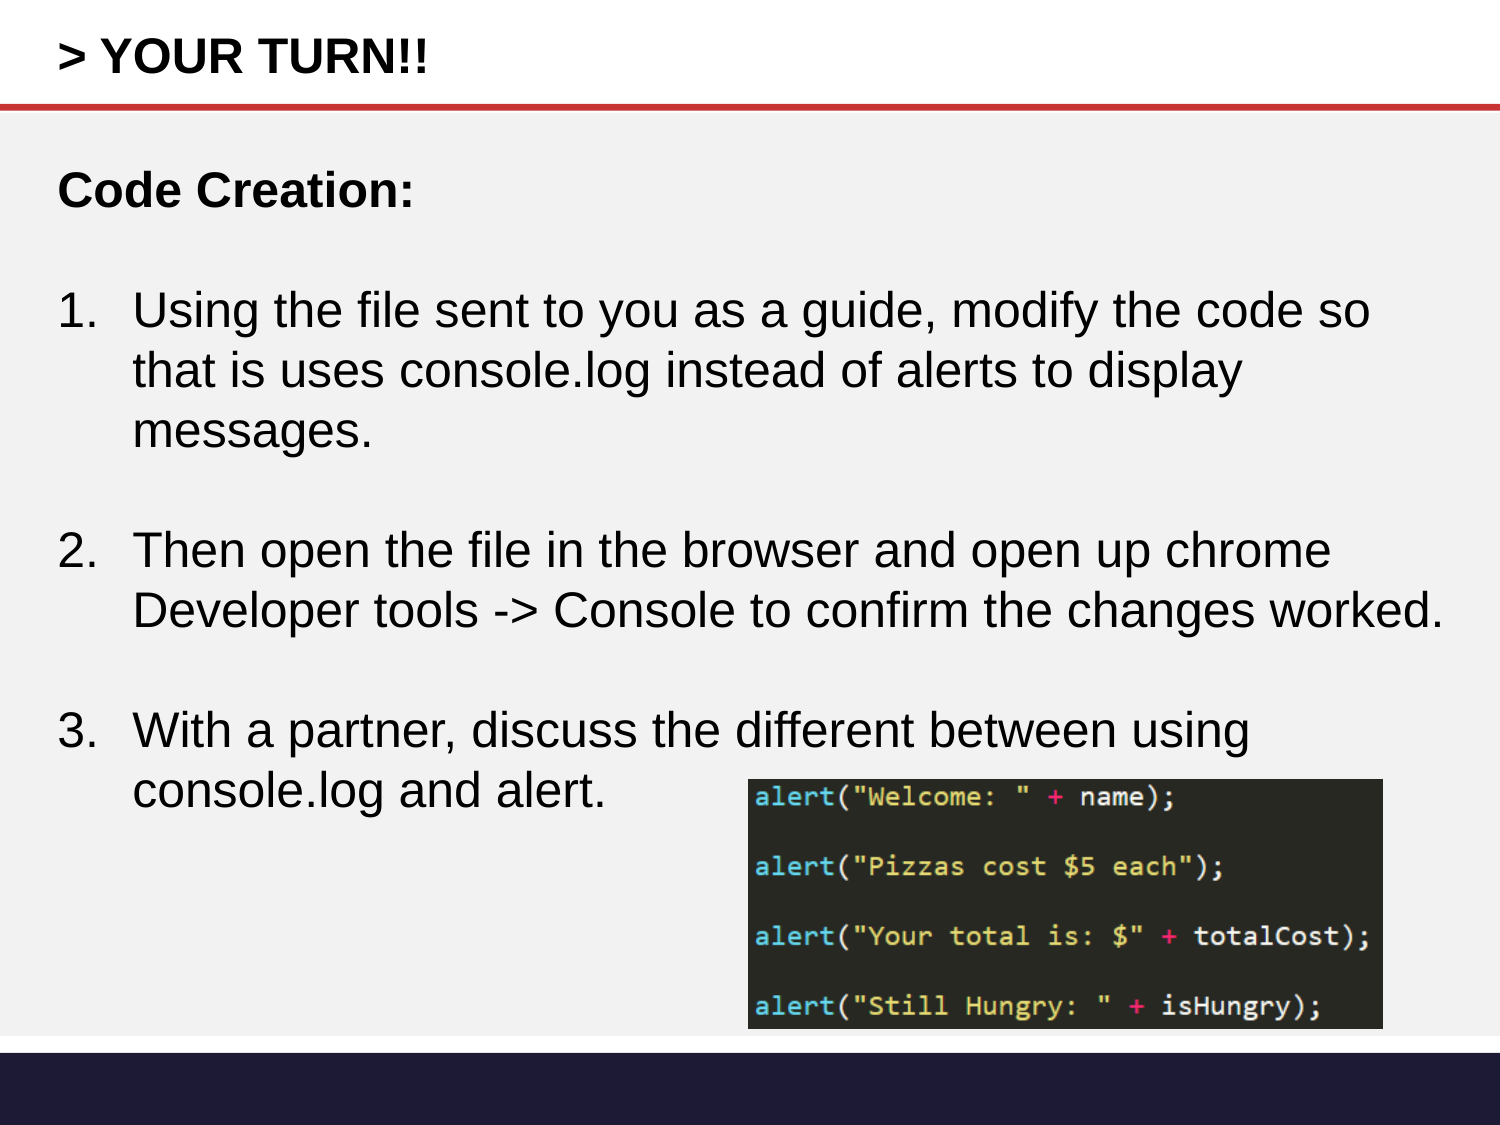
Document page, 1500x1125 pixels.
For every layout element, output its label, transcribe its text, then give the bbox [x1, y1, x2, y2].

text_box > YOUR TURN!! [50, 16, 913, 91]
text_box [0, 112, 1500, 1036]
text_box Code Creation: Using the file sent to you as a guide, modify the code so that is uses console.log instead of alerts to display messages. Then open the file in the browser and open up chrome Developer tools -> Console to confirm the changes worked. With a partner, discuss the different between using console.log and alert. [49, 149, 1475, 825]
picture [748, 779, 1383, 1029]
